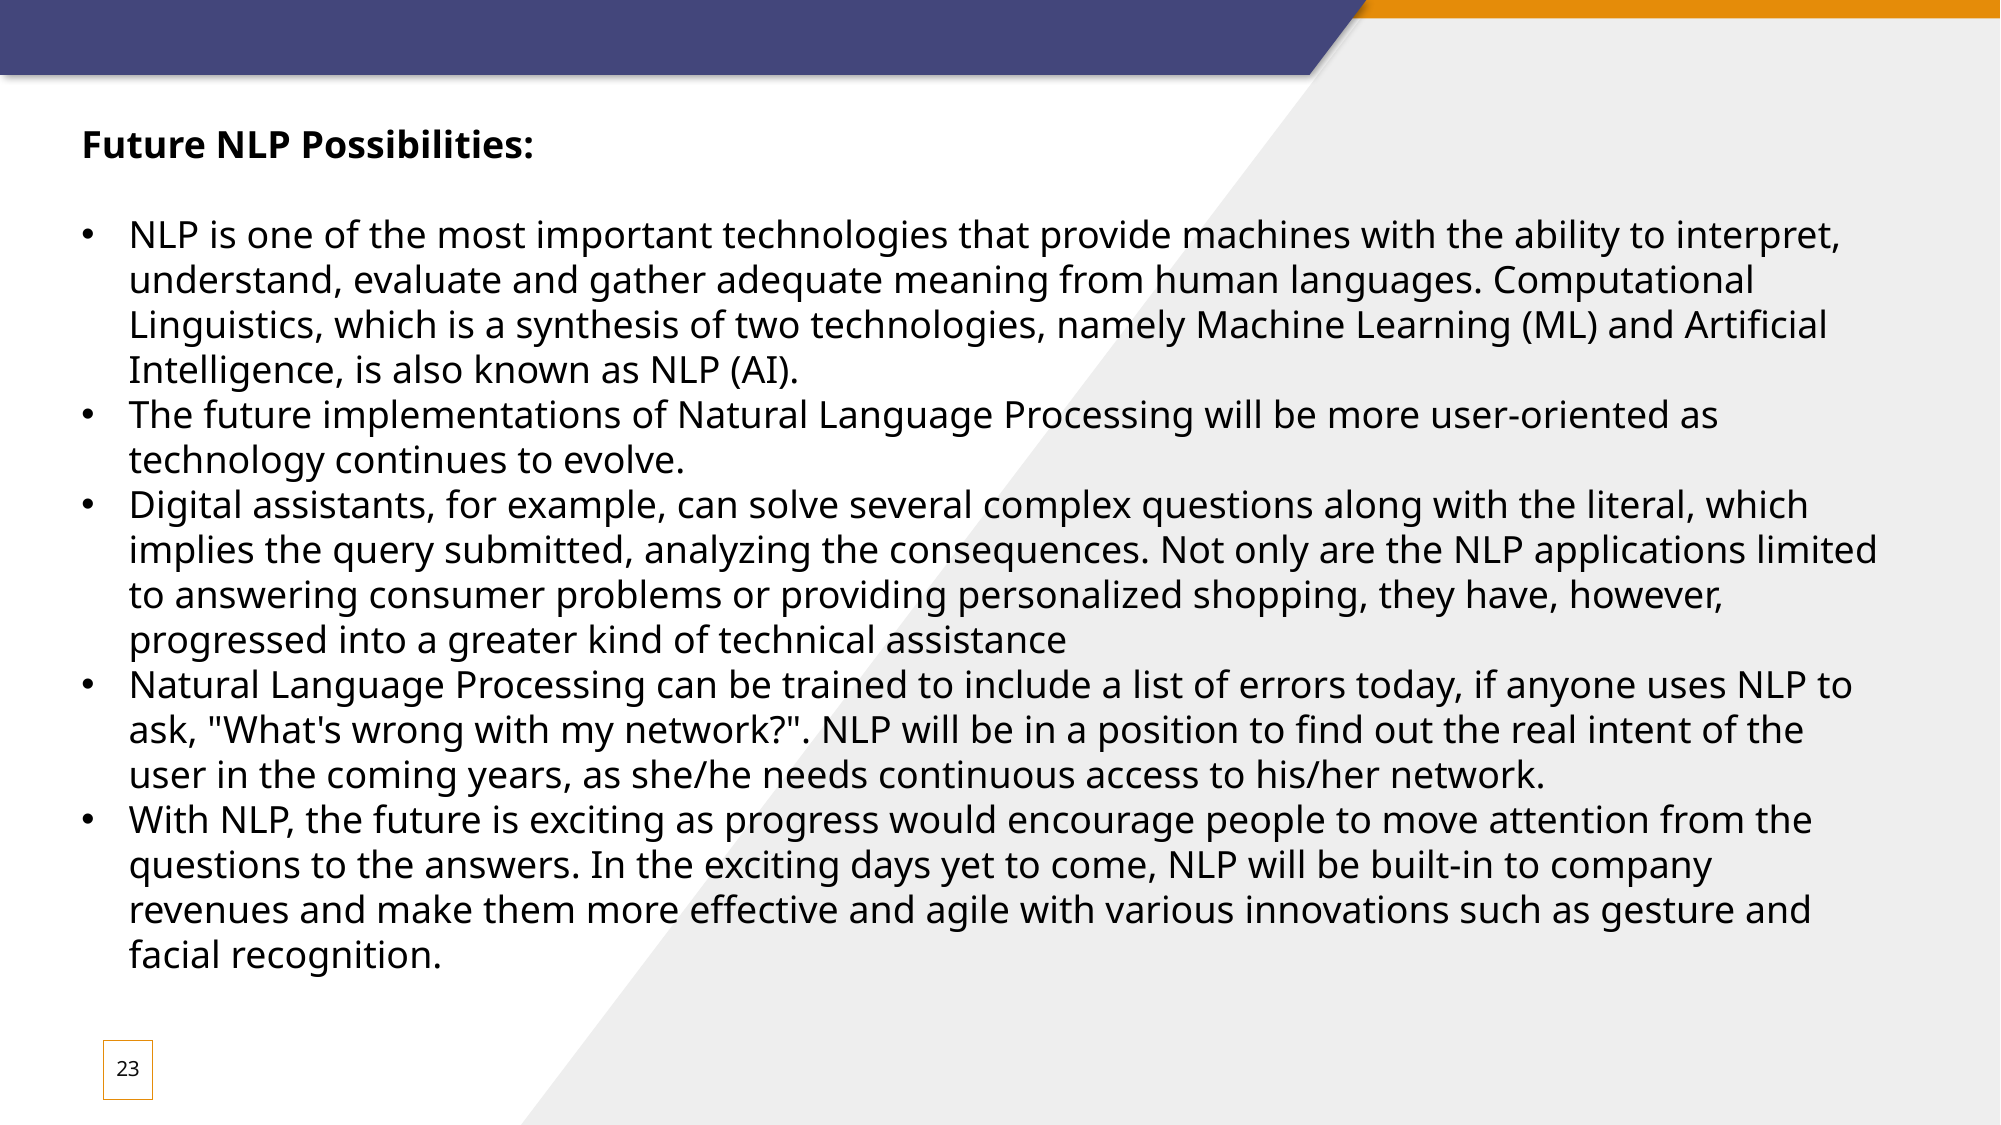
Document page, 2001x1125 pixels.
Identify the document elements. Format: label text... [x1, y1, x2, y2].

slide_number 23 [103, 1040, 153, 1100]
text_box Future NLP Possibilities: NLP is one of the most important technologies that provide machines with the ability to interpret, understand, evaluate and gather adequate meaning from human languages. Computational Linguistics, which is a synthesis of two technologies, namely Machine Learning (ML) and Artificial Intelligence, is also known as NLP (AI). The future implementations of Natural Language Processing will be more user-oriented as technology continues to evolve. Digital assistants, for example, can solve several complex questions along with the literal, which implies the query submitted, analyzing the consequences. Not only are the NLP applications limited to answering consumer problems or providing personalized shopping, they have, however, progressed into a greater kind of technical assistance Natural Language Processing can be trained to include a list of errors today, if anyone uses NLP to ask, "What's wrong with my network?". NLP will be in a position to find out the real intent of the user in the coming years, as she/he needs continuous access to his/her network. With NLP, the future is exciting as progress would encourage people to move attention from the questions to the answers. In the exciting days yet to come, NLP will be built-in to company revenues and make them more effective and agile with various innovations such as gesture and facial recognition. [66, 113, 1897, 1029]
